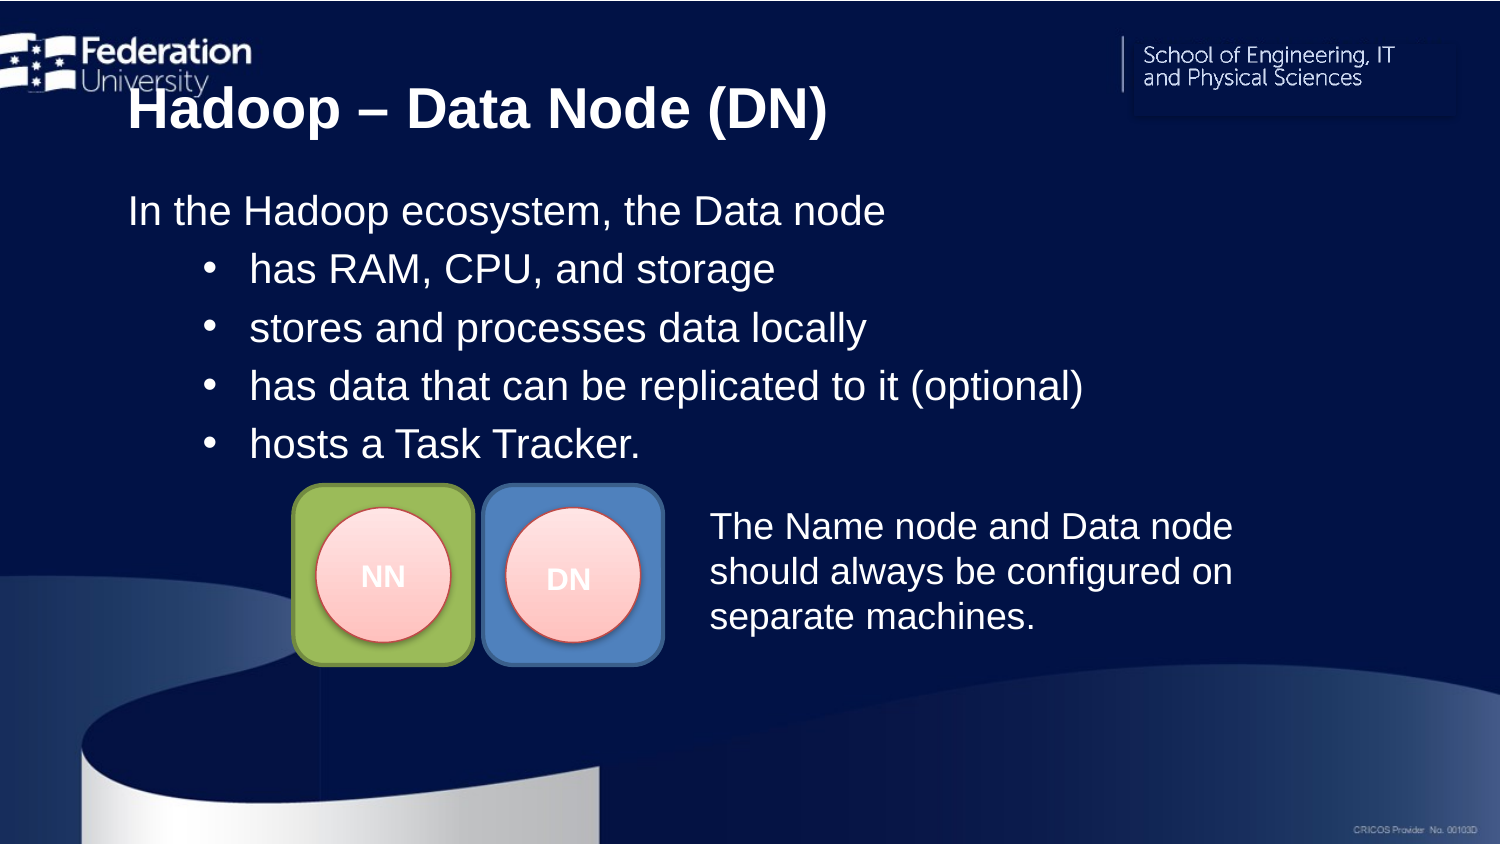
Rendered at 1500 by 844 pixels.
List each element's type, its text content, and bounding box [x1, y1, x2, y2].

text_box The Name node and Data node should always be configured on separate machines. [709, 501, 1313, 682]
picture [0, 0, 1500, 844]
list In the Hadoop ecosystem, the Data node has RAM, CPU, and storage stores and processes data locally has data that can be replicated to it (optional) hosts a Task Tracker. [112, 176, 1400, 702]
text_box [293, 484, 664, 666]
title Hadoop – Data Node (DN) [112, 63, 1500, 148]
